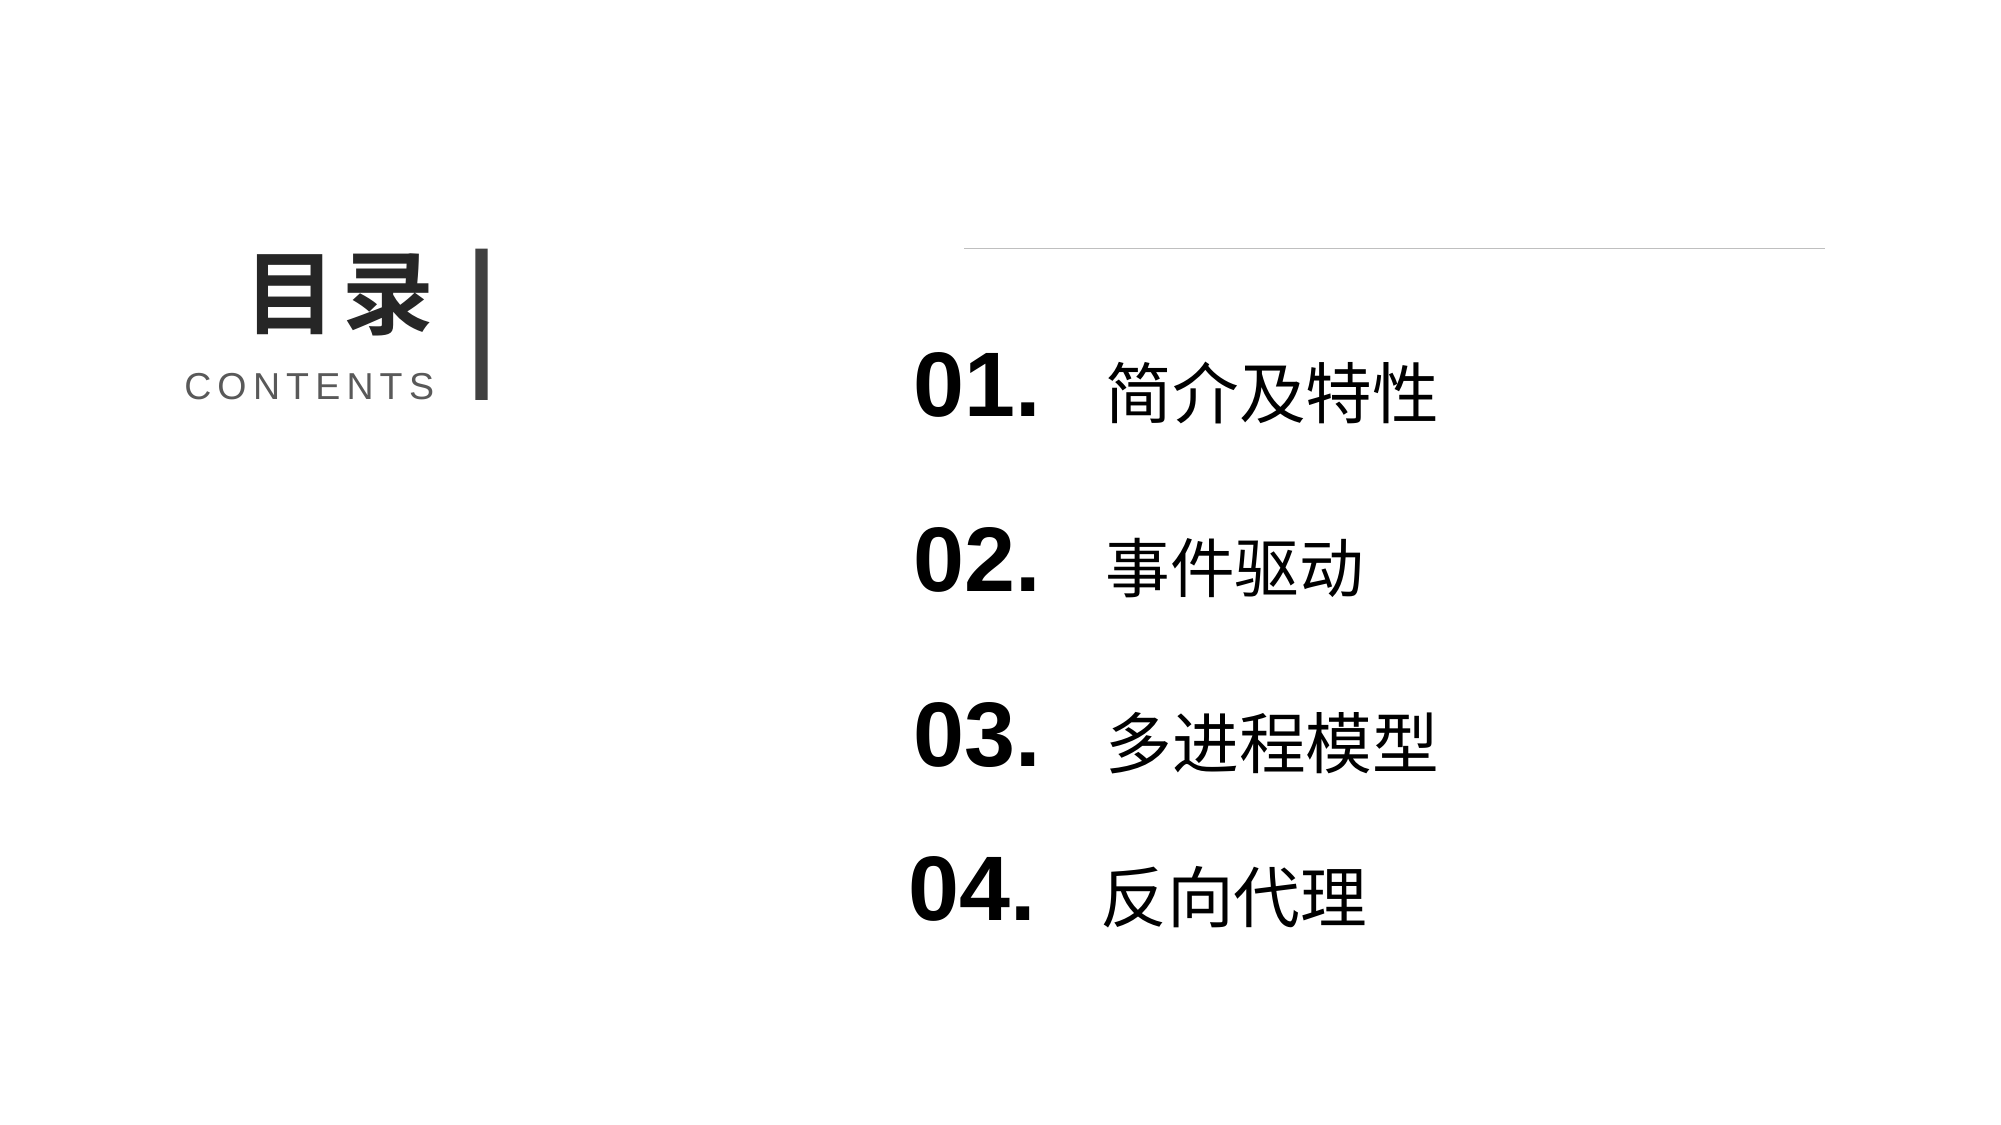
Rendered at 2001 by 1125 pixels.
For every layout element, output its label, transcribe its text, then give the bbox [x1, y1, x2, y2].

text_box 04. [893, 821, 1060, 955]
text_box [899, 842, 1065, 976]
text_box 03. [899, 667, 1065, 801]
text_box [474, 248, 489, 401]
text_box CONTENTS [145, 354, 450, 415]
text_box 01. [899, 317, 1065, 451]
text_box 事件驱动 [1090, 492, 1871, 626]
text_box 反向代理 [1085, 821, 1657, 955]
text_box 简介及特性 [1091, 317, 1825, 451]
text_box 目录 [145, 228, 450, 354]
text_box 02. [899, 492, 1065, 626]
text_box 多进程模型 [1090, 667, 1662, 801]
